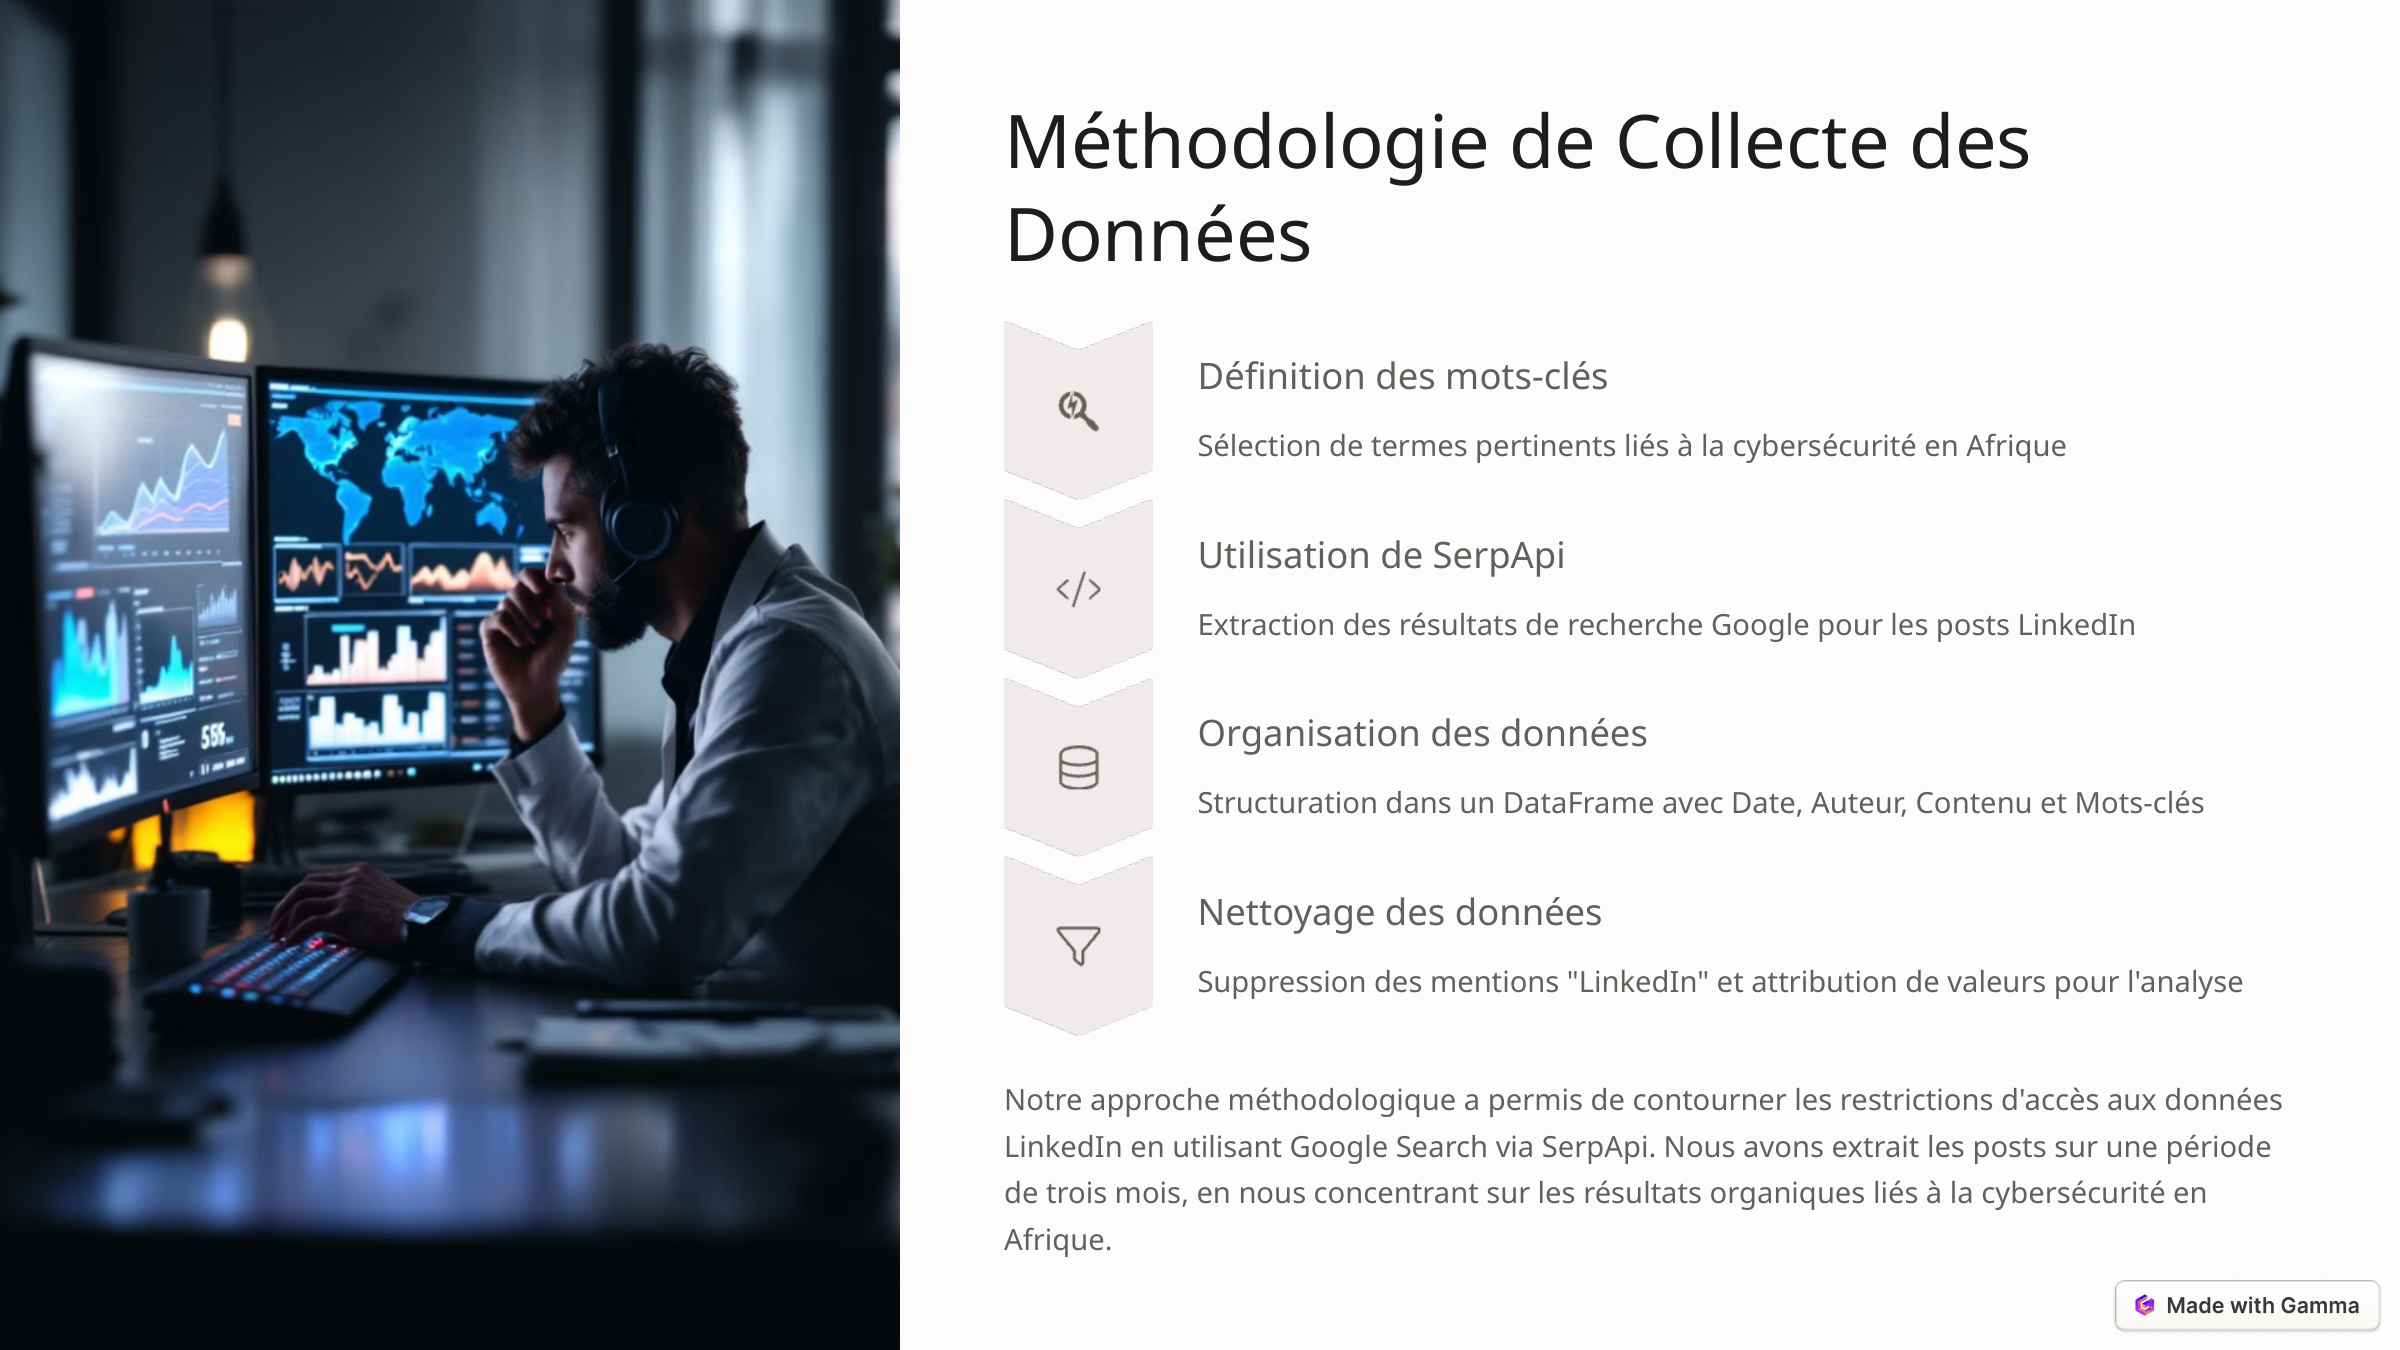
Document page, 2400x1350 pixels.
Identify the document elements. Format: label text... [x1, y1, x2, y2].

text_box Utilisation de SerpApi [1197, 529, 1605, 576]
text_box Notre approche méthodologique a permis de contourner les restrictions d'accès aux données LinkedIn en utilisant Google Search via SerpApi. Nous avons extrait les posts sur une période de trois mois, en nous concentrant sur les résultats organiques liés à la cybersécurité en Afrique. [1004, 1069, 2296, 1260]
text_box Sélection de termes pertinents liés à la cybersécurité en Afrique [1197, 415, 2296, 463]
text_box Méthodologie de Collecte des Données [1004, 90, 2296, 277]
text_box Organisation des données [1197, 708, 1693, 755]
picture [1004, 321, 1153, 1036]
text_box Suppression des mentions "LinkedIn" et attribution de valeurs pour l'analyse [1197, 951, 2296, 999]
picture [0, 0, 900, 1350]
text_box Extraction des résultats de recherche Google pour les posts LinkedIn [1197, 593, 2296, 642]
picture [2106, 1271, 2389, 1339]
text_box Structuration dans un DataFrame avec Date, Auteur, Contenu et Mots-clés [1197, 772, 2296, 820]
text_box Nettoyage des données [1197, 886, 1641, 934]
text_box Définition des mots-clés [1197, 350, 1659, 398]
